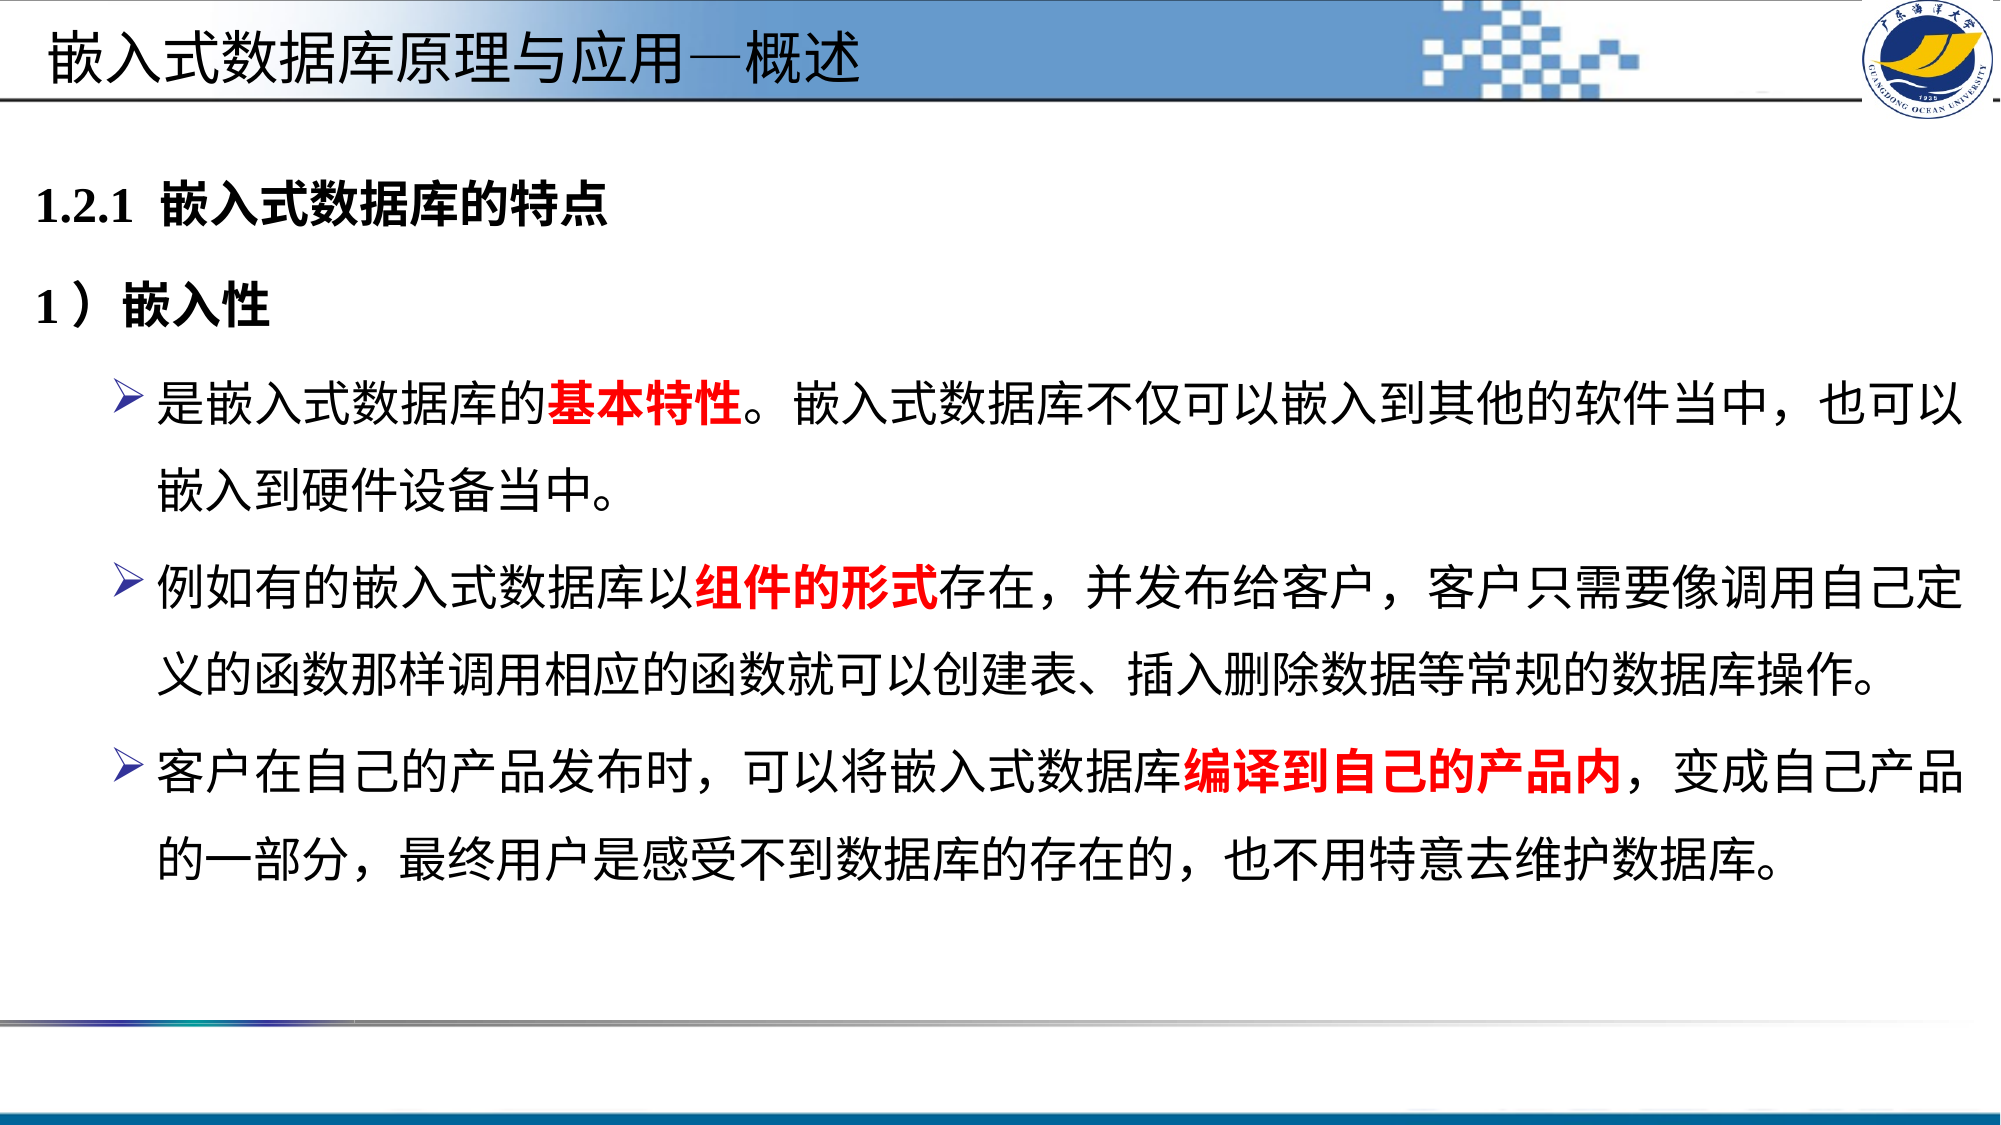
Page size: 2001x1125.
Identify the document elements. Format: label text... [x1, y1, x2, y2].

list 1）嵌入性 是嵌入式数据库的基本特性。嵌入式数据库不仅可以嵌入到其他的软件当中，也可以嵌入到硬件设备当中。 例如有的嵌入式数据库以组件的形式存在，并发布给客户，客户只需要像调用自己定义的函数那样调用相应的函数就可以创建表、插入删除数据等常规的数据库操作。 客户在自己的产品发布时，可以将嵌入式数据库编译到自己的产品内，变成自己产品的一部分，最终用户是感受不到数据库的存在的，也不用特意去维护数据库。 [19, 236, 1981, 929]
text_box 嵌入式数据库原理与应用—概述 [31, 13, 1142, 99]
text_box 1.2.1 嵌入式数据库的特点 [19, 105, 1021, 241]
picture [0, 0, 2001, 1115]
title [7, 4, 1808, 99]
